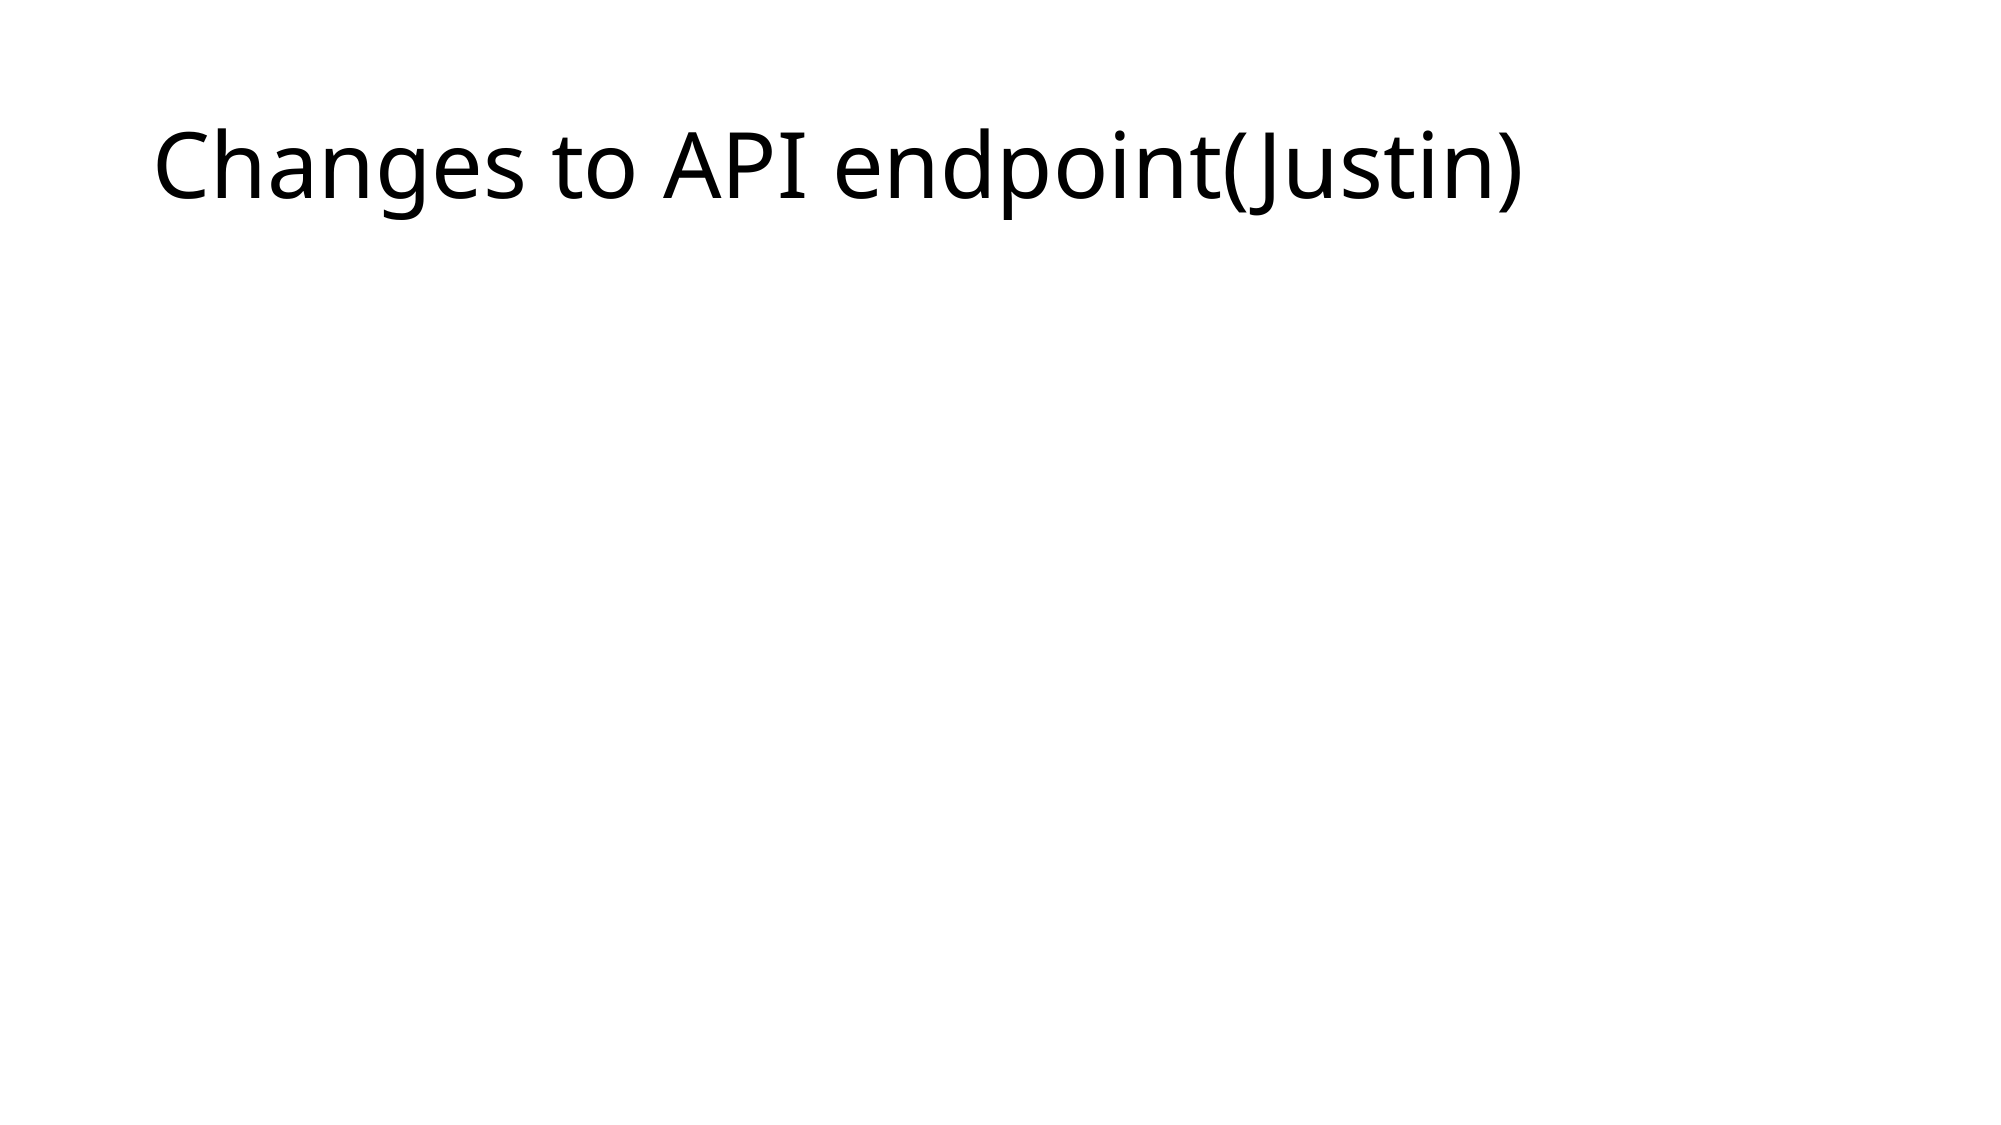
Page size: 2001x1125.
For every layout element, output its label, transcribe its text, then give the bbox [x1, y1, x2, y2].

title Changes to API endpoint(Justin) [137, 59, 1863, 278]
